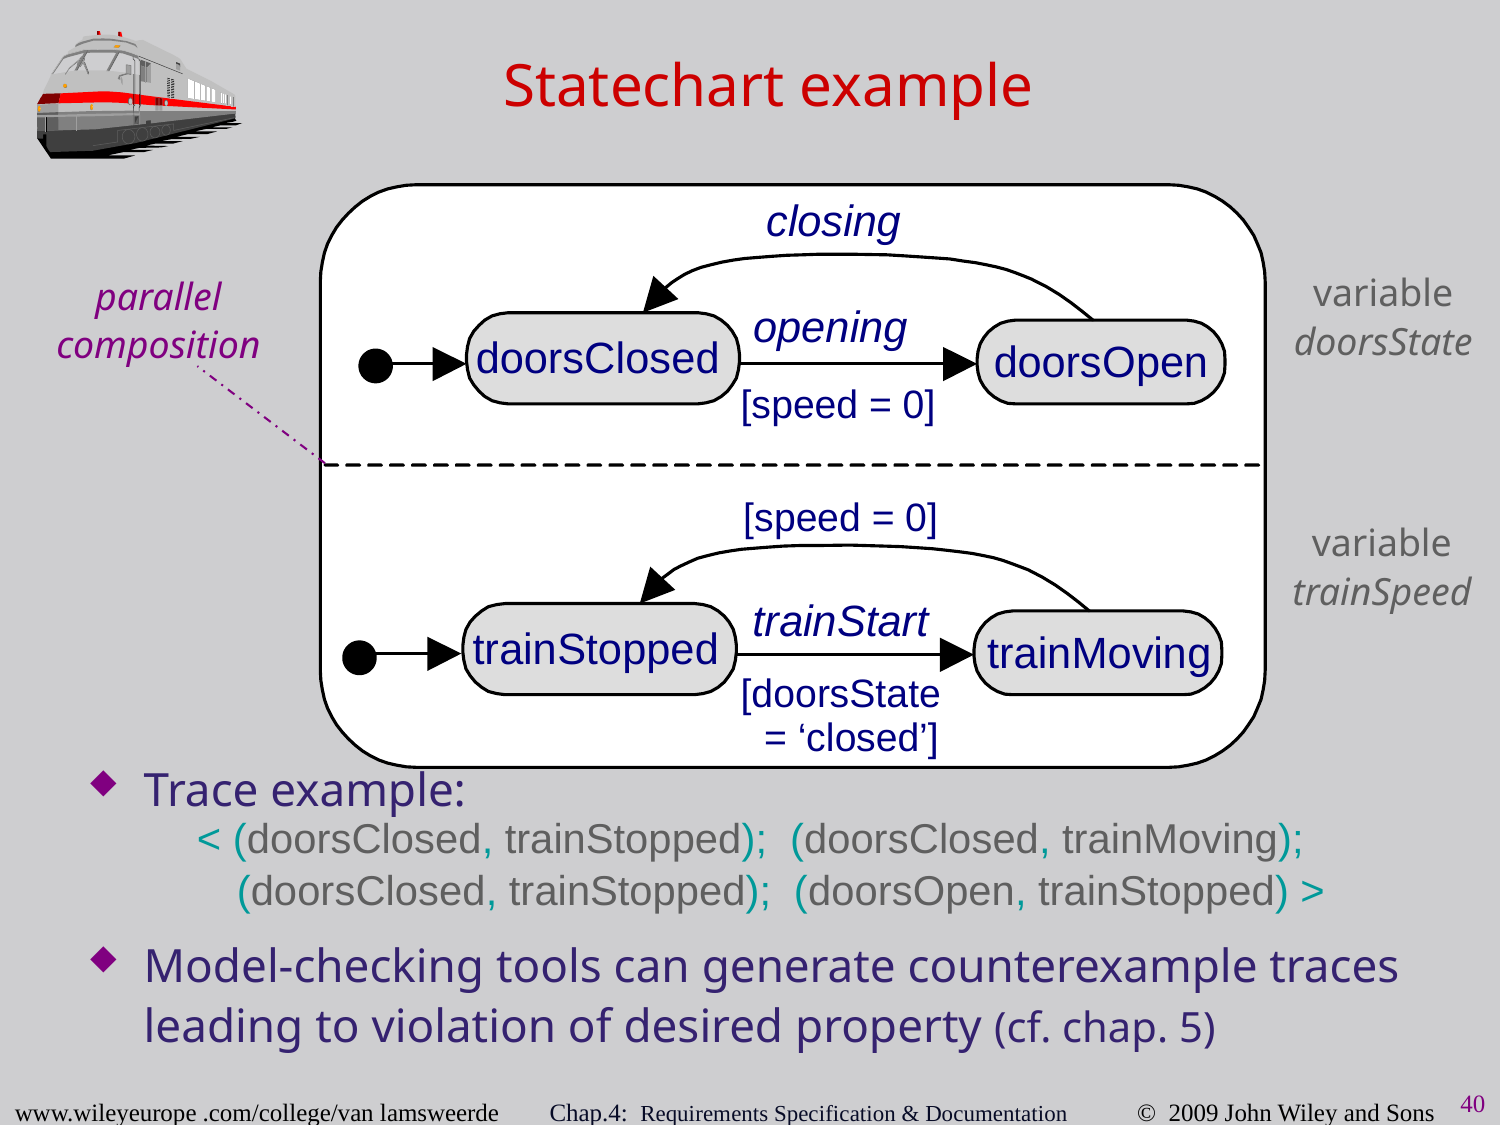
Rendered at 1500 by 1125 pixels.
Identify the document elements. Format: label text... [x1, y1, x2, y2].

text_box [36, 30, 243, 160]
title Statechart example [270, 18, 1267, 149]
text_box variable doorsState [1308, 280, 1500, 353]
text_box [316, 177, 1304, 776]
text_box variable trainSpeed [1308, 529, 1500, 603]
list Trace example: < (doorsClosed, trainStopped); (doorsClosed, trainMoving); (doorsClosed, trainStopped); (doorsOpen, trainStopped) > Model-checking tools can generate counterexample traces leading to violation of desired property (cf. chap. 5) [34, 761, 1491, 1046]
text_box parallel composition [40, 283, 277, 356]
